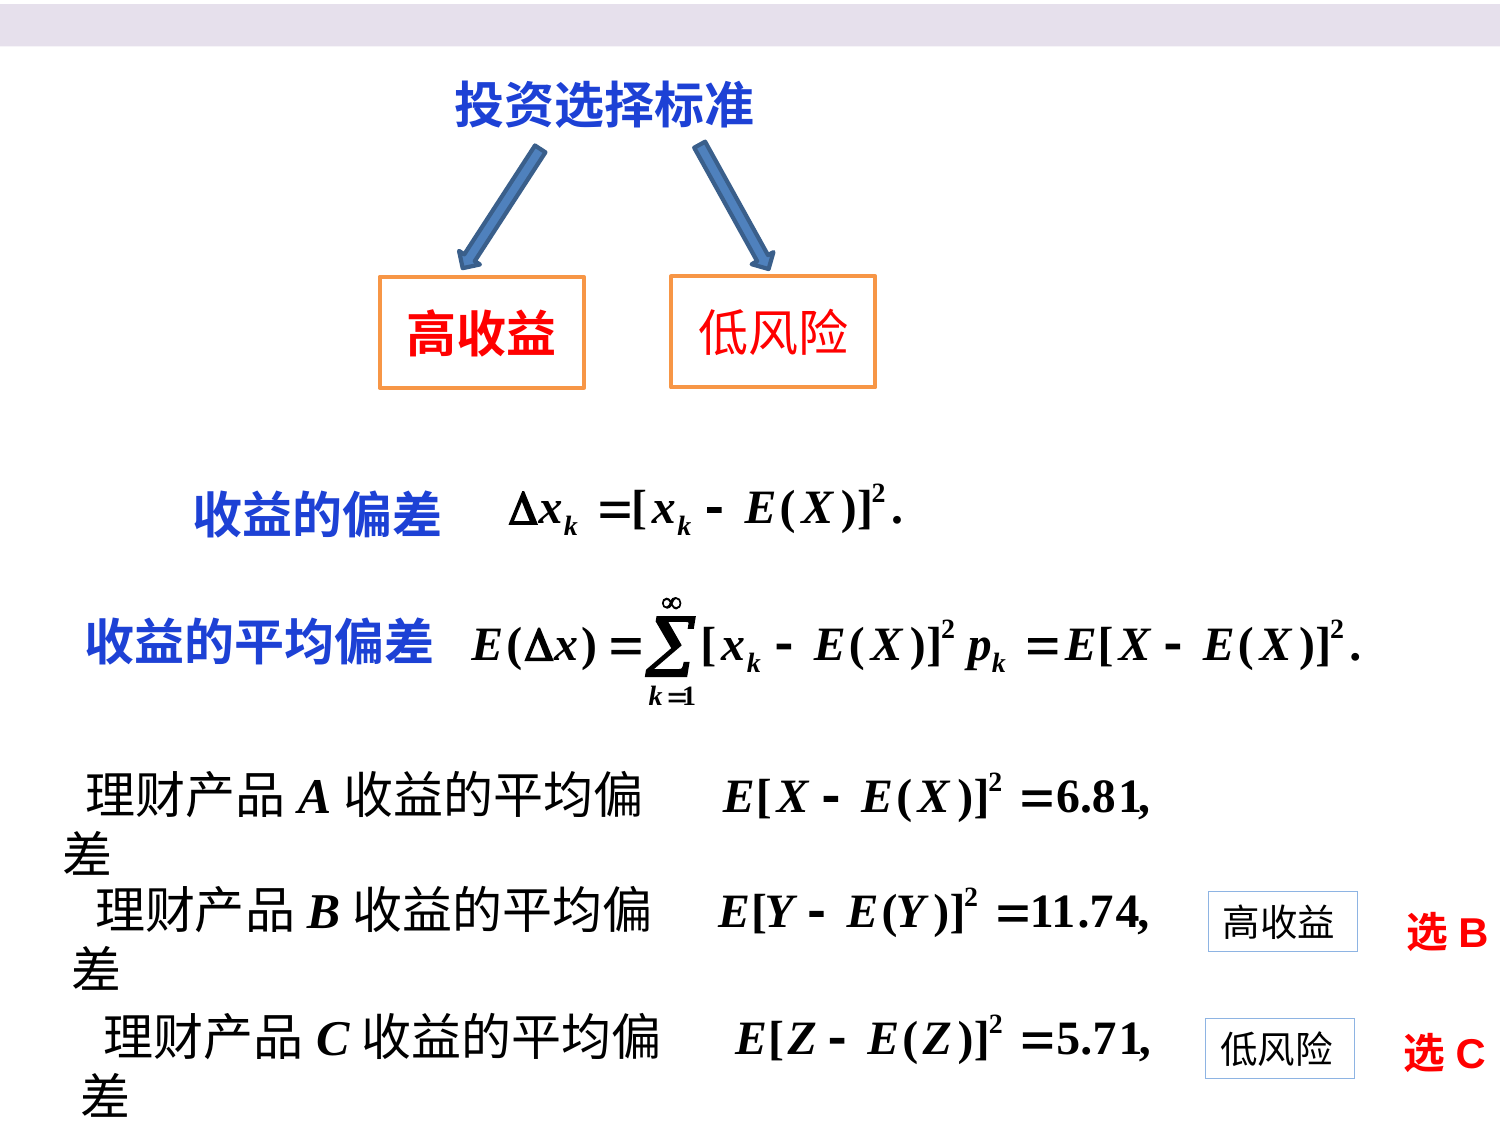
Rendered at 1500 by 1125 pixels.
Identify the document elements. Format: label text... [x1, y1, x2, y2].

text_box 低风险 [669, 274, 877, 389]
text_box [461, 580, 1370, 717]
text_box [501, 471, 912, 548]
text_box 理财产品A收益的平均偏差 [47, 756, 703, 891]
text_box 高收益 [378, 275, 586, 390]
text_box 选C [1389, 1019, 1500, 1085]
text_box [713, 760, 1160, 833]
text_box 理财产品B收益的平均偏差 [56, 871, 712, 1006]
text_box 投资选择标准 [439, 66, 940, 142]
text_box 低风险 [1205, 1018, 1355, 1079]
text_box 收益的偏差 [178, 475, 497, 551]
text_box [692, 139, 776, 272]
text_box [456, 143, 548, 271]
text_box 选B [1391, 898, 1500, 964]
text_box 理财产品C收益的平均偏差 [65, 997, 721, 1125]
text_box 高收益 [1208, 891, 1358, 952]
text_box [708, 875, 1159, 948]
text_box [725, 1002, 1160, 1075]
text_box 收益的平均偏差 [69, 602, 456, 678]
